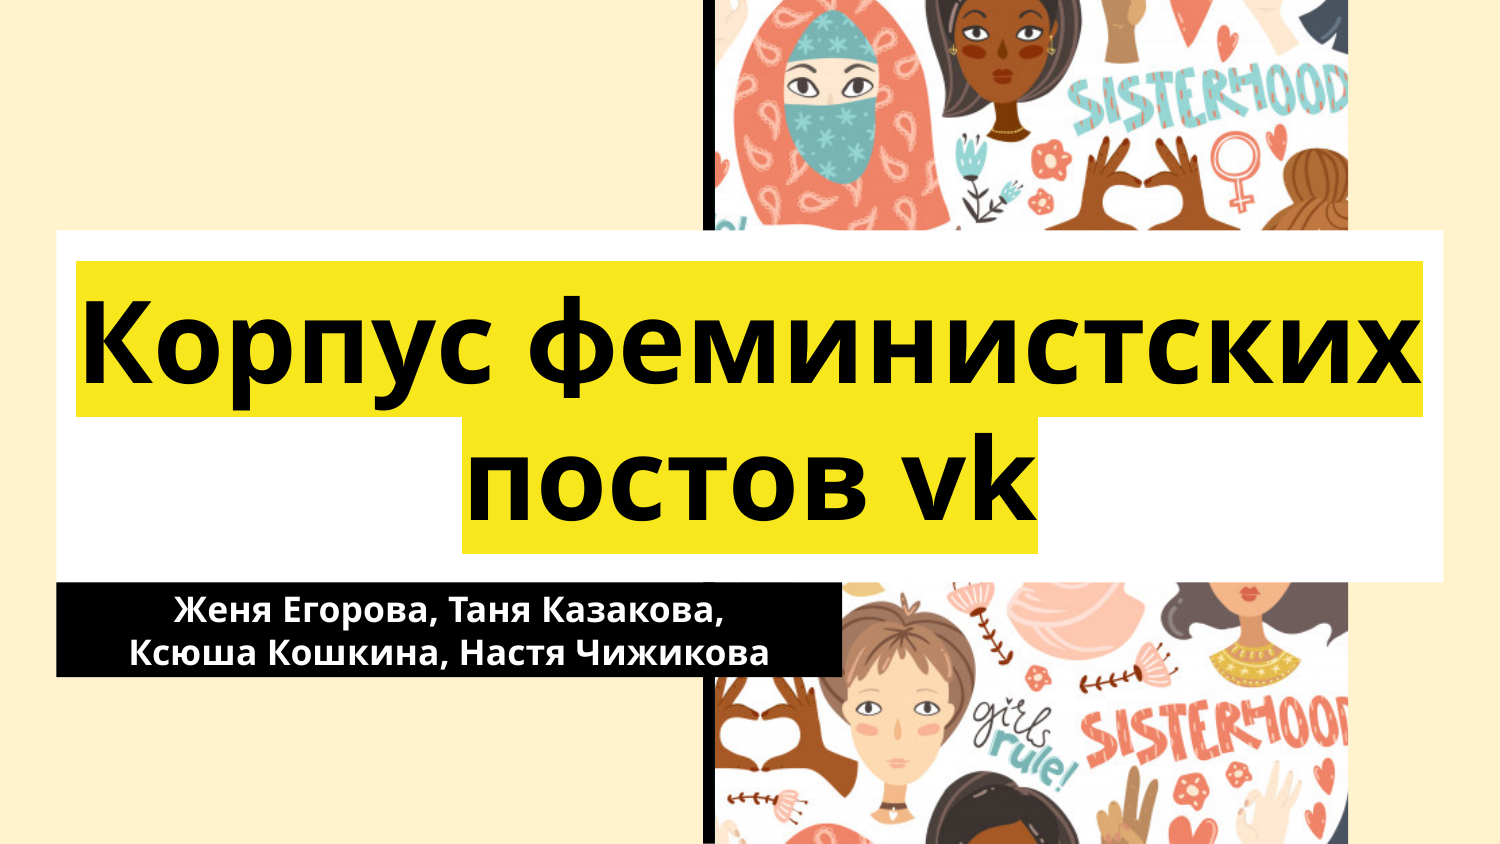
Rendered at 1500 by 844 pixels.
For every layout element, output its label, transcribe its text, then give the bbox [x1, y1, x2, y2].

title Корпус феминистских постов vk [1353, 230, 1444, 583]
title Корпус феминистских постов vk [56, 230, 709, 582]
picture [714, 0, 1349, 844]
subtitle Женя Егорова, Таня Казакова, Ксюша Кошкина, Настя Чижикова [56, 582, 709, 678]
